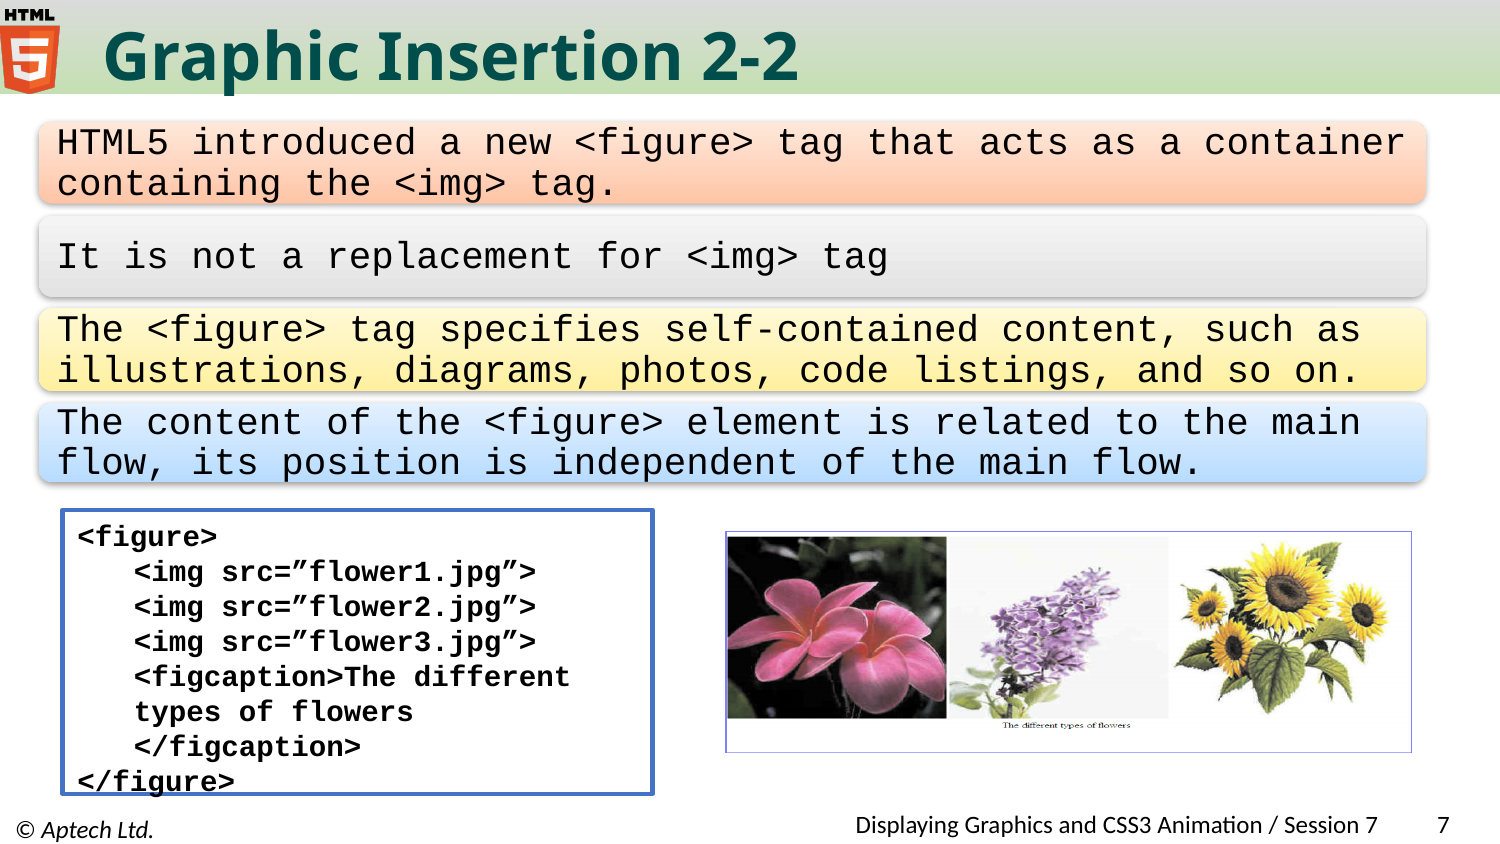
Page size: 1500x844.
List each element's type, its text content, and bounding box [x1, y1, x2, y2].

picture [0, 9, 72, 94]
text_box <figure> <img src=”flower1.jpg”> <img src=”flower2.jpg”> <img src=”flower3.jpg”> <figcaption>The different types of flowers </figcaption> </figure> [62, 509, 653, 794]
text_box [38, 121, 1427, 483]
picture [724, 531, 1412, 753]
footer Displaying Graphics and CSS3 Animation / Session 7 [412, 813, 1400, 835]
slide_number 7 [1400, 813, 1465, 835]
title Graphic Insertion 2-2 [87, 28, 1338, 79]
